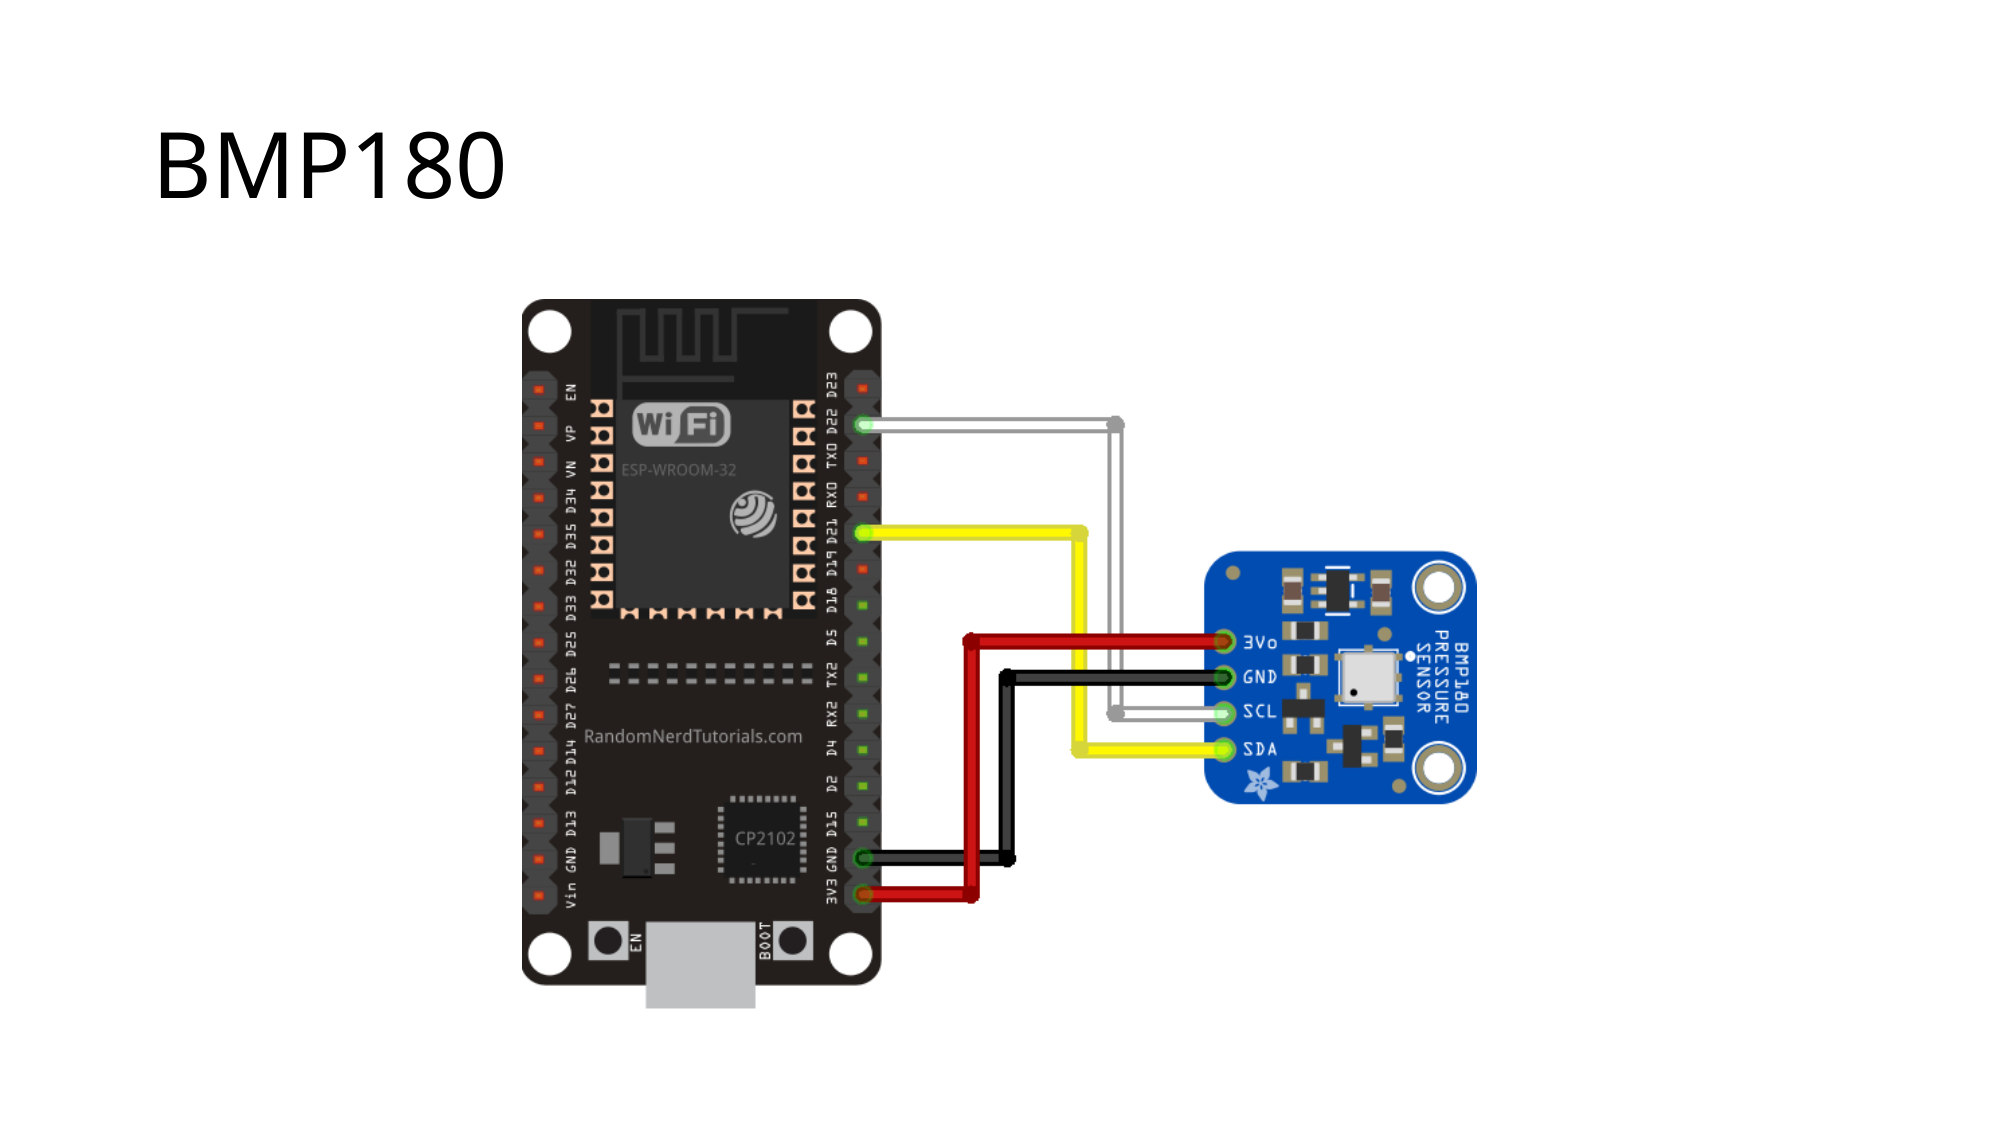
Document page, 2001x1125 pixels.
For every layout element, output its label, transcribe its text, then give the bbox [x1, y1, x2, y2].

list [522, 299, 1477, 1014]
title BMP180 [137, 59, 1863, 278]
